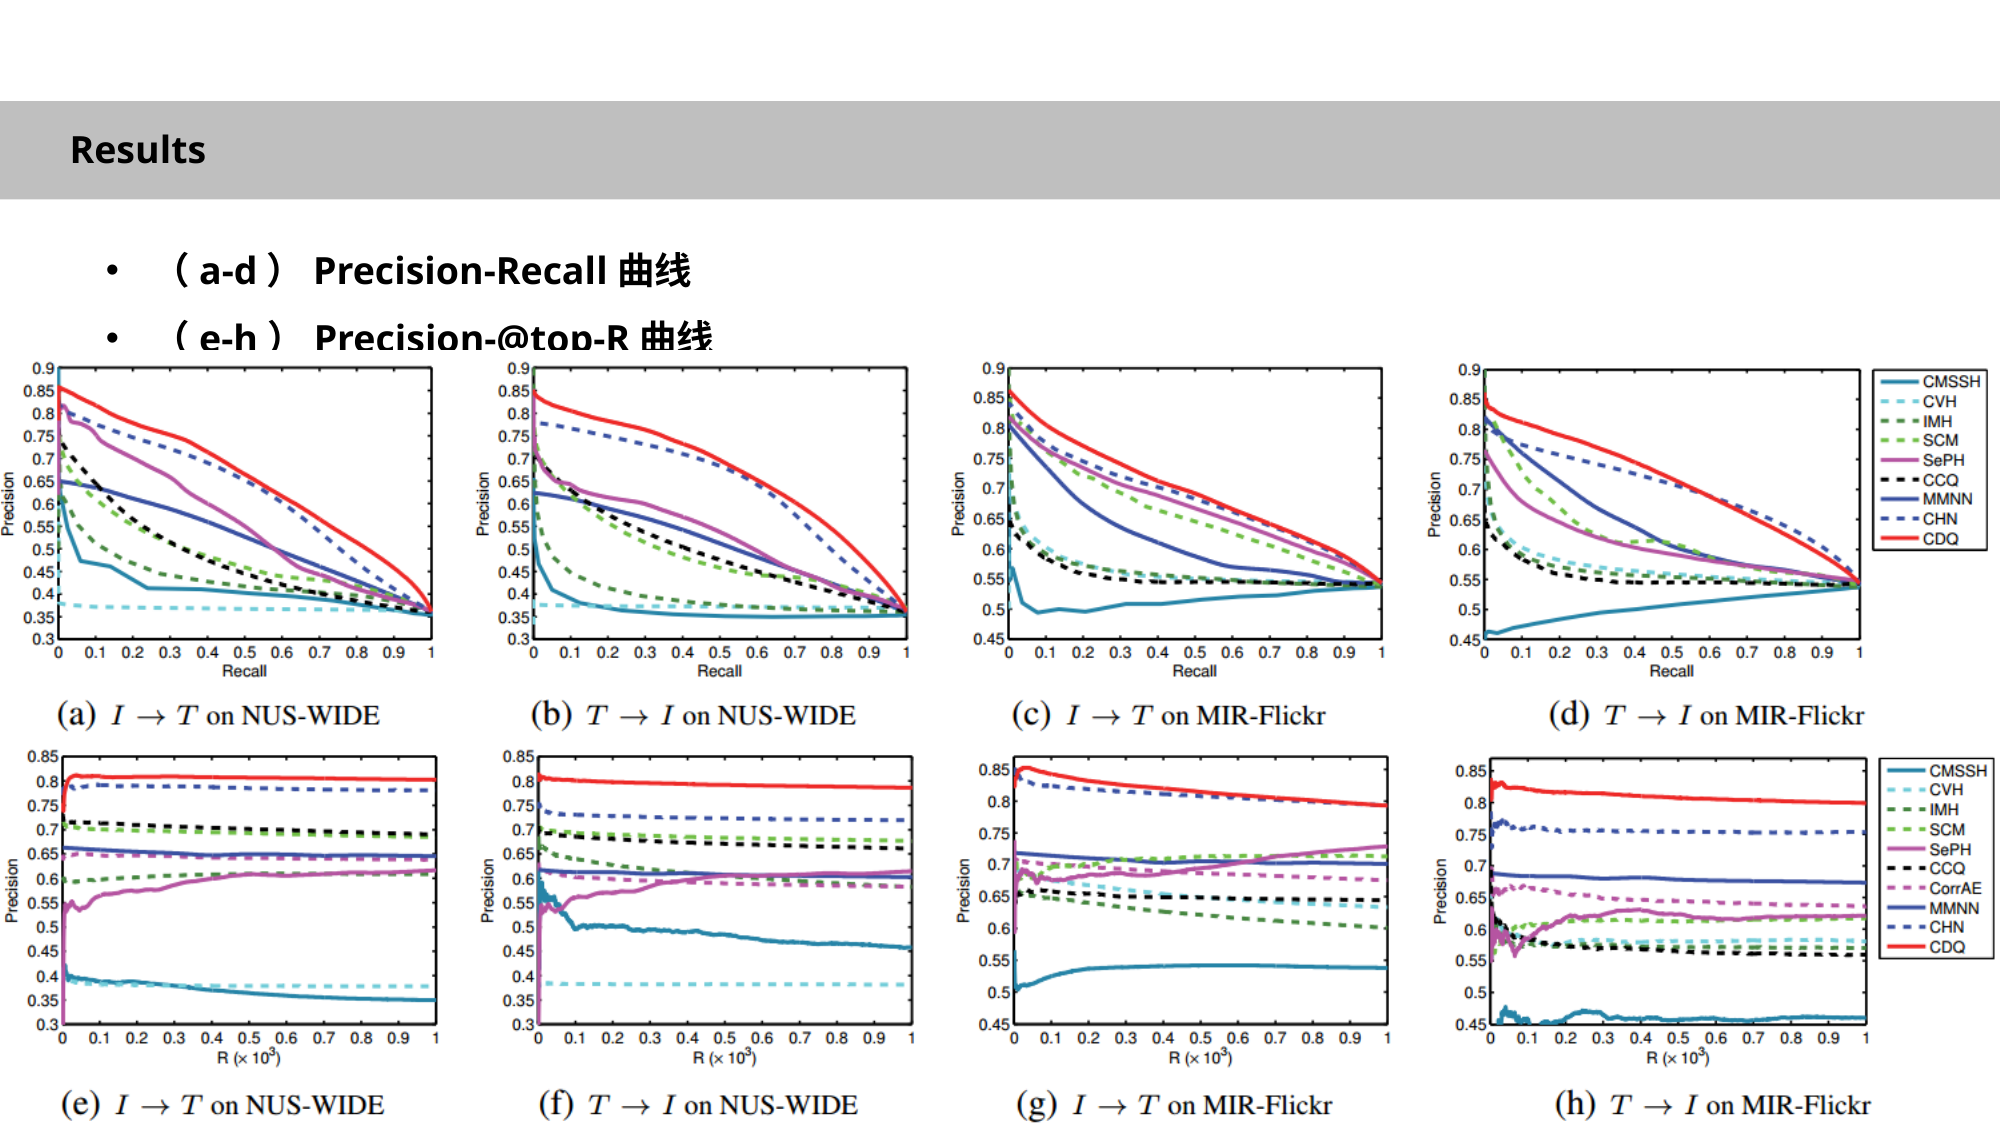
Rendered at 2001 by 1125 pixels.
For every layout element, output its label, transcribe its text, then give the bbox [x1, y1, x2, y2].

text_box （a-d）Precision-Recall曲线 （e-h）Precision-@top-R曲线 [91, 217, 730, 350]
text_box Results [54, 118, 222, 179]
picture [0, 350, 2000, 1125]
text_box [0, 100, 2000, 200]
